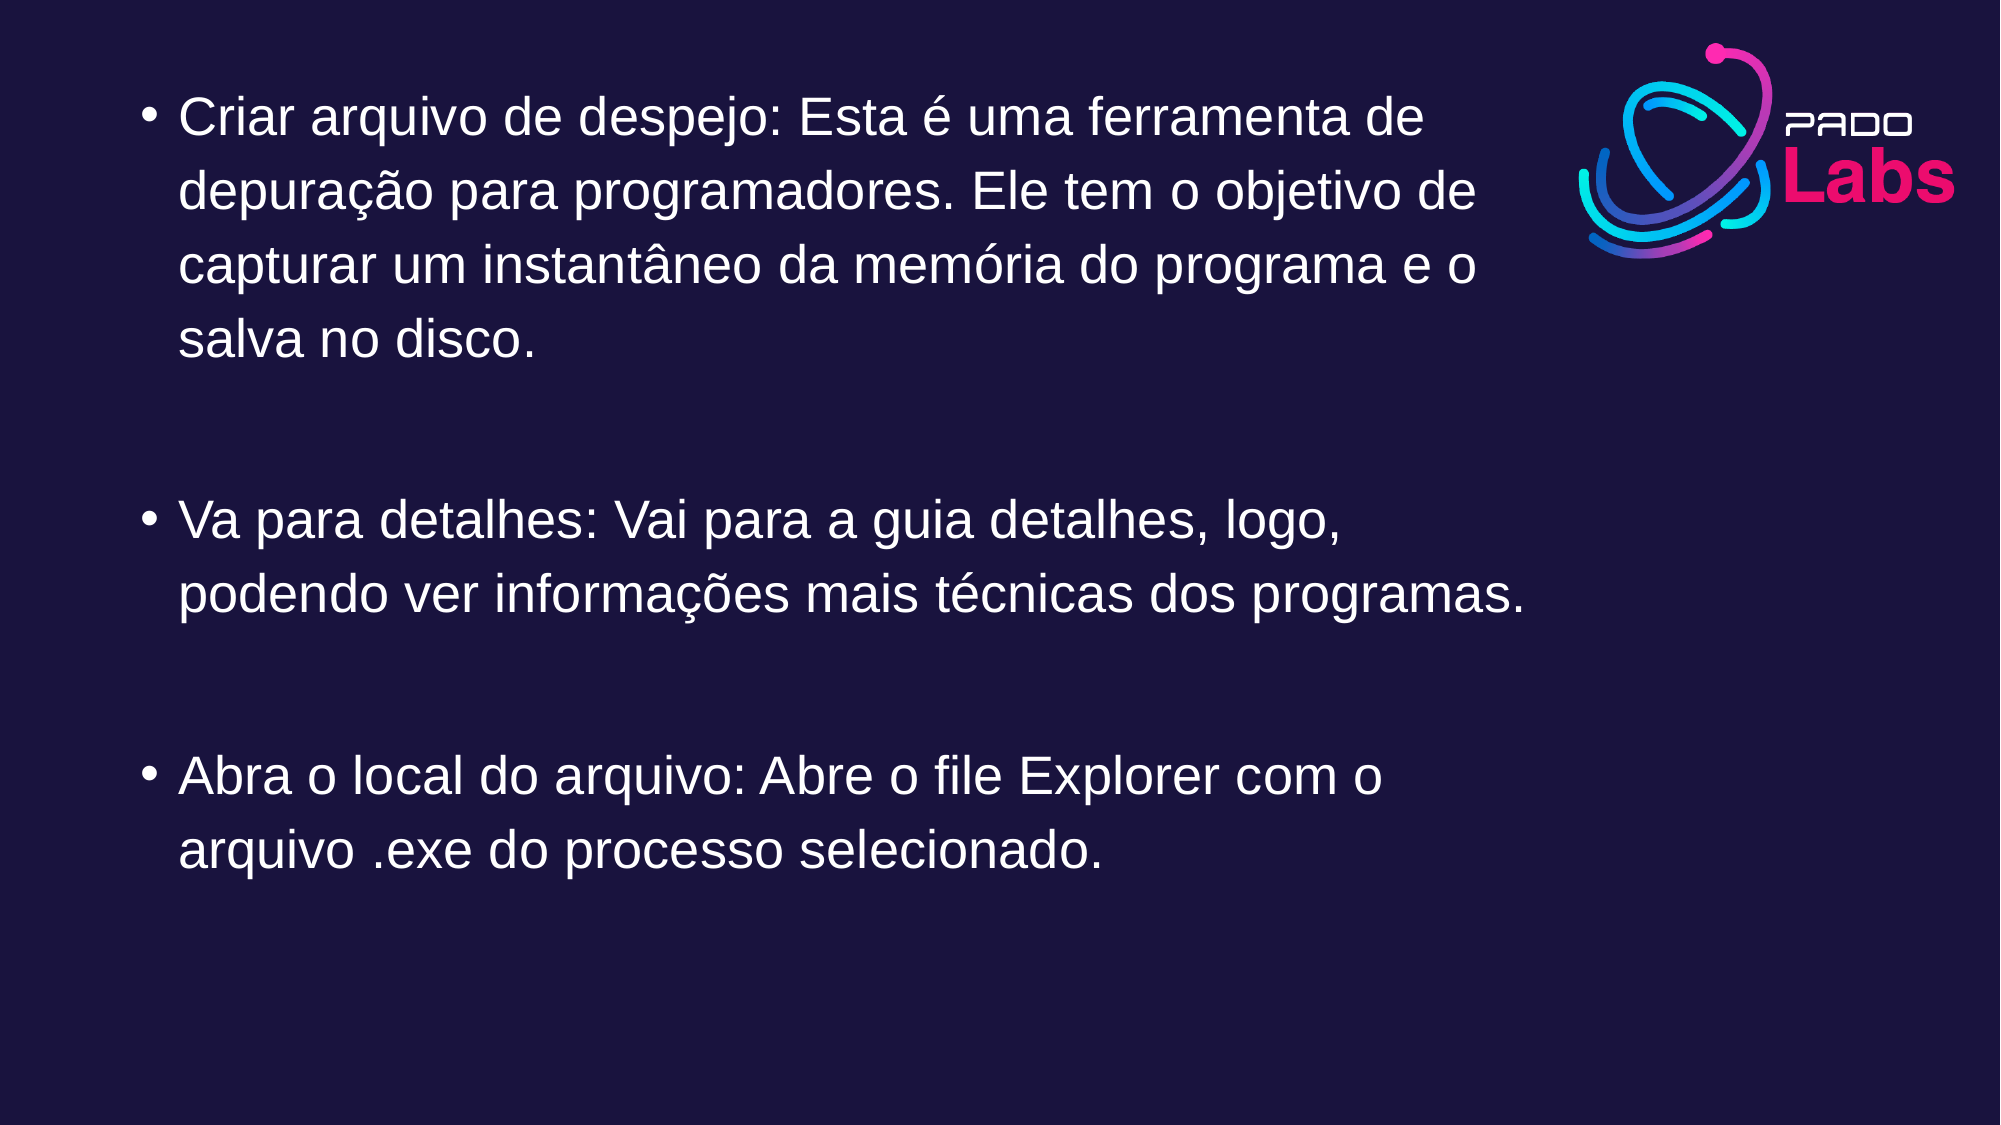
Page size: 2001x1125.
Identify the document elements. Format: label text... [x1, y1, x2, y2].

text_box Criar arquivo de despejo: Esta é uma ferramenta de depuração para programadores. Ele tem o objetivo de capturar um instantâneo da memória do programa e o salva no disco. Va para detalhes: Vai para a guia detalhes, logo, podendo ver informações mais técnicas dos programas. Abra o local do arquivo: Abre o file Explorer com o arquivo .exe do processo selecionado. [125, 64, 1574, 1014]
picture [1578, 43, 1956, 259]
